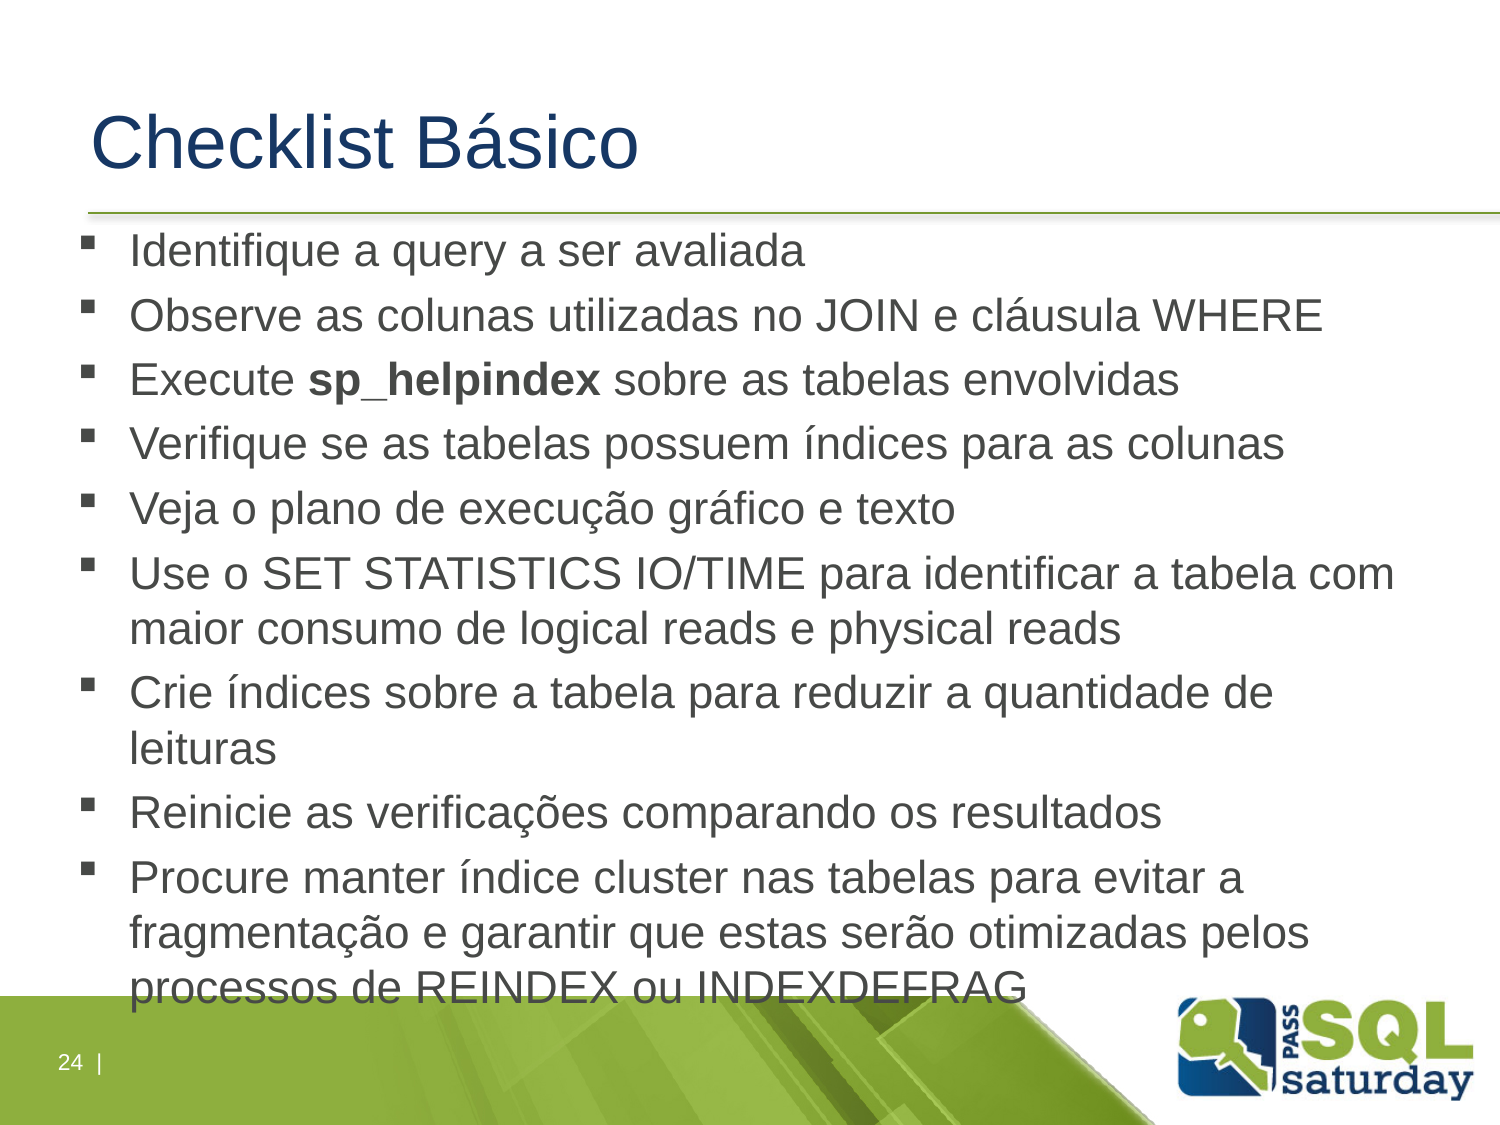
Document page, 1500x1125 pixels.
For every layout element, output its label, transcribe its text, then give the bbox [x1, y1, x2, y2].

text_box 24 | [37, 1031, 124, 1092]
title Checklist Básico [75, 45, 1425, 213]
picture [0, 969, 1483, 1125]
list Identifique a query a ser avaliada Observe as colunas utilizadas no JOIN e cláusula WHERE Execute sp_helpindex sobre as tabelas envolvidas Verifique se as tabelas possuem índices para as colunas Veja o plano de execução gráfico e texto Use o SET STATISTICS IO/TIME para identificar a tabela com maior consumo de logical reads e physical reads Crie índices sobre a tabela para reduzir a quantidade de leituras Reinicie as verificações comparando os resultados Procure manter índice cluster nas tabelas para evitar a fragmentação e garantir que estas serão otimizadas pelos processos de REINDEX ou INDEXDEFRAG [62, 213, 1438, 1025]
